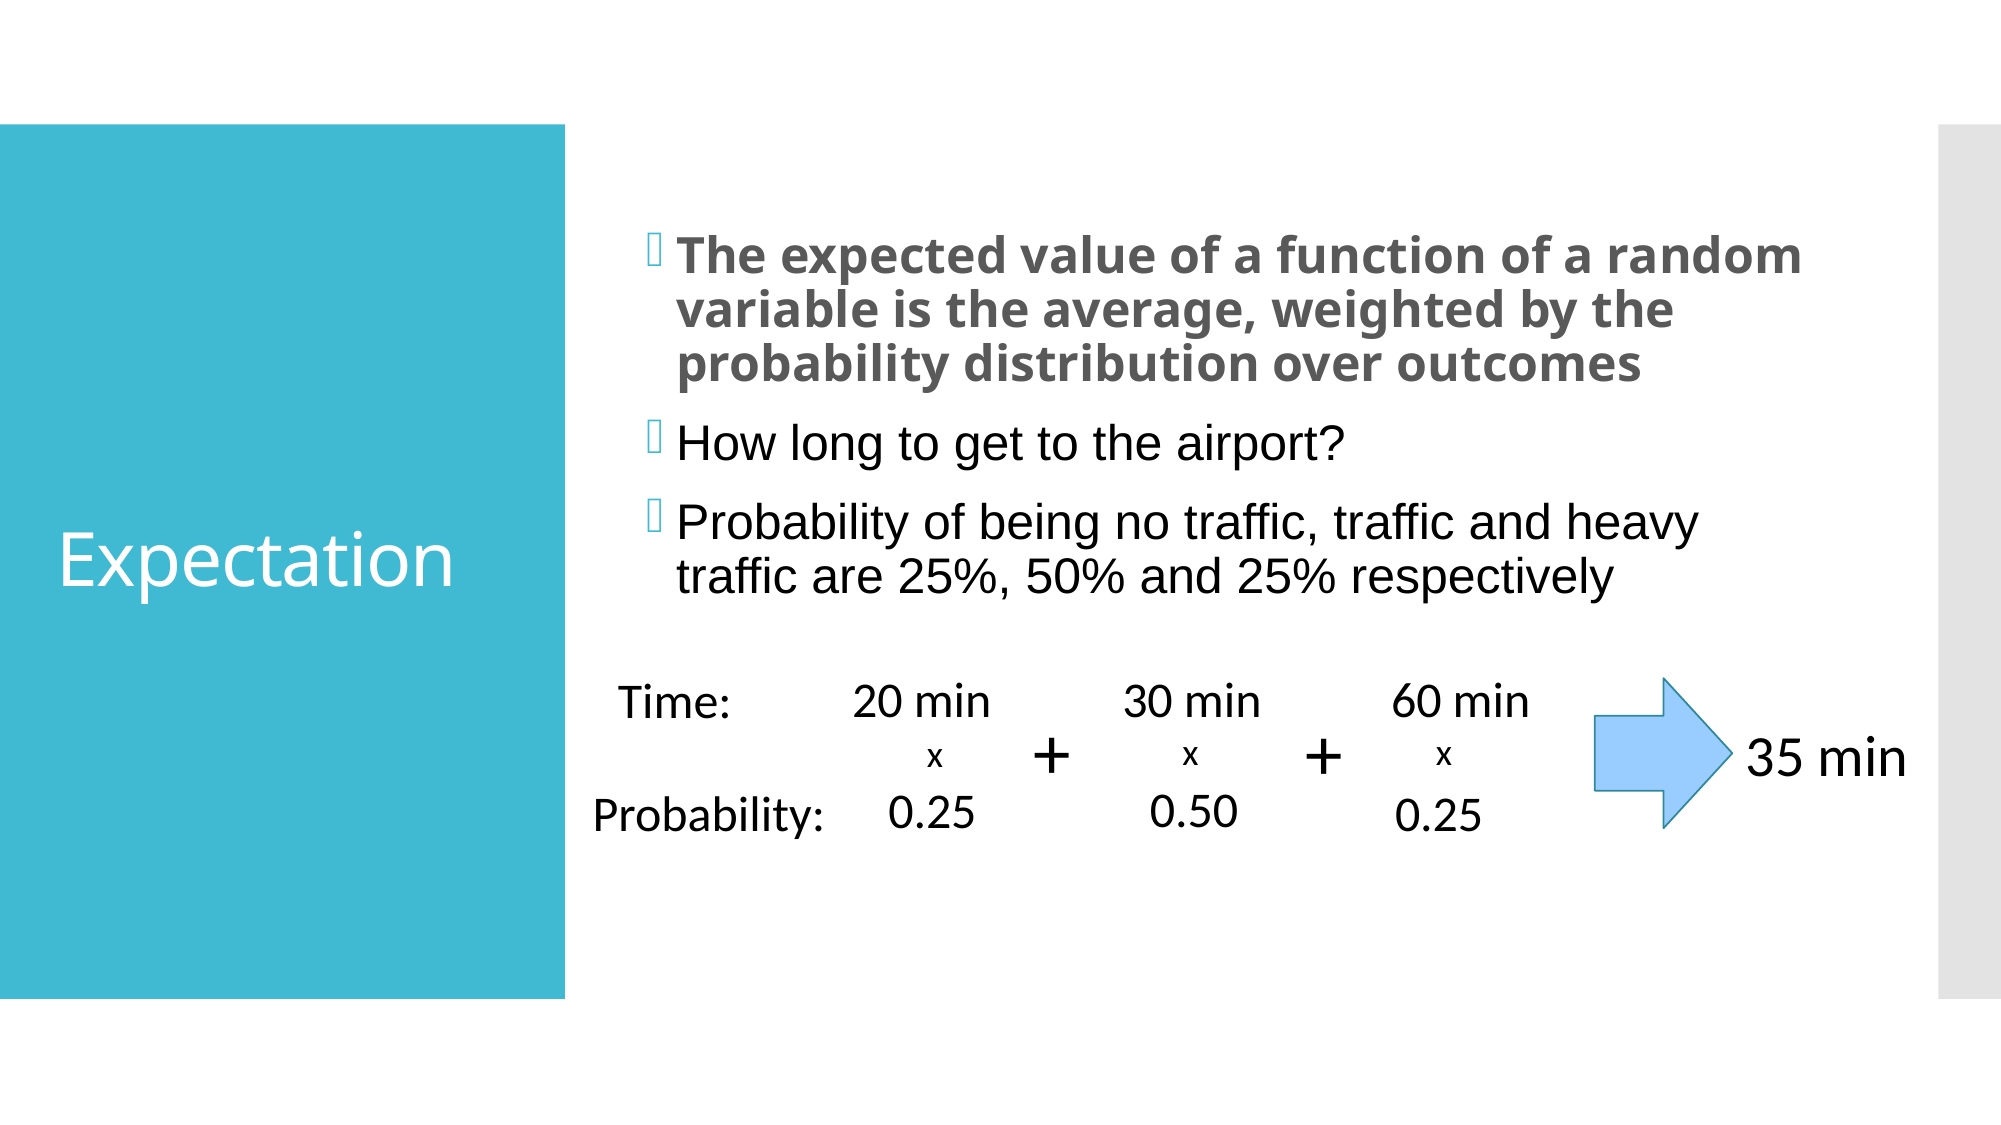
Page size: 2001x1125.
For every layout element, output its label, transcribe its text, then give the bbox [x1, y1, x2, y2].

text_box 0.25 [1380, 774, 1581, 850]
text_box + [1018, 697, 1119, 803]
text_box 35 min [1731, 710, 1932, 796]
text_box 60 min [1376, 660, 1577, 735]
title Expectation [41, 184, 525, 940]
text_box 30 min [1107, 660, 1308, 735]
text_box 0.25 [953, 771, 1074, 847]
text_box x [1167, 720, 1230, 780]
text_box 20 min [837, 660, 1038, 735]
list The expected value of a function of a random variable is the average, weighted by the probability distribution over outcomes How long to get to the airport? Probability of being no traffic, traffic and heavy traffic are 25%, 50% and 25% respectively [631, 141, 1832, 982]
text_box [1593, 677, 1731, 830]
text_box 0.50 [1135, 770, 1336, 846]
text_box Time: [603, 661, 850, 736]
text_box + [1290, 697, 1491, 803]
text_box Probability: [577, 773, 953, 849]
text_box x [912, 722, 975, 783]
